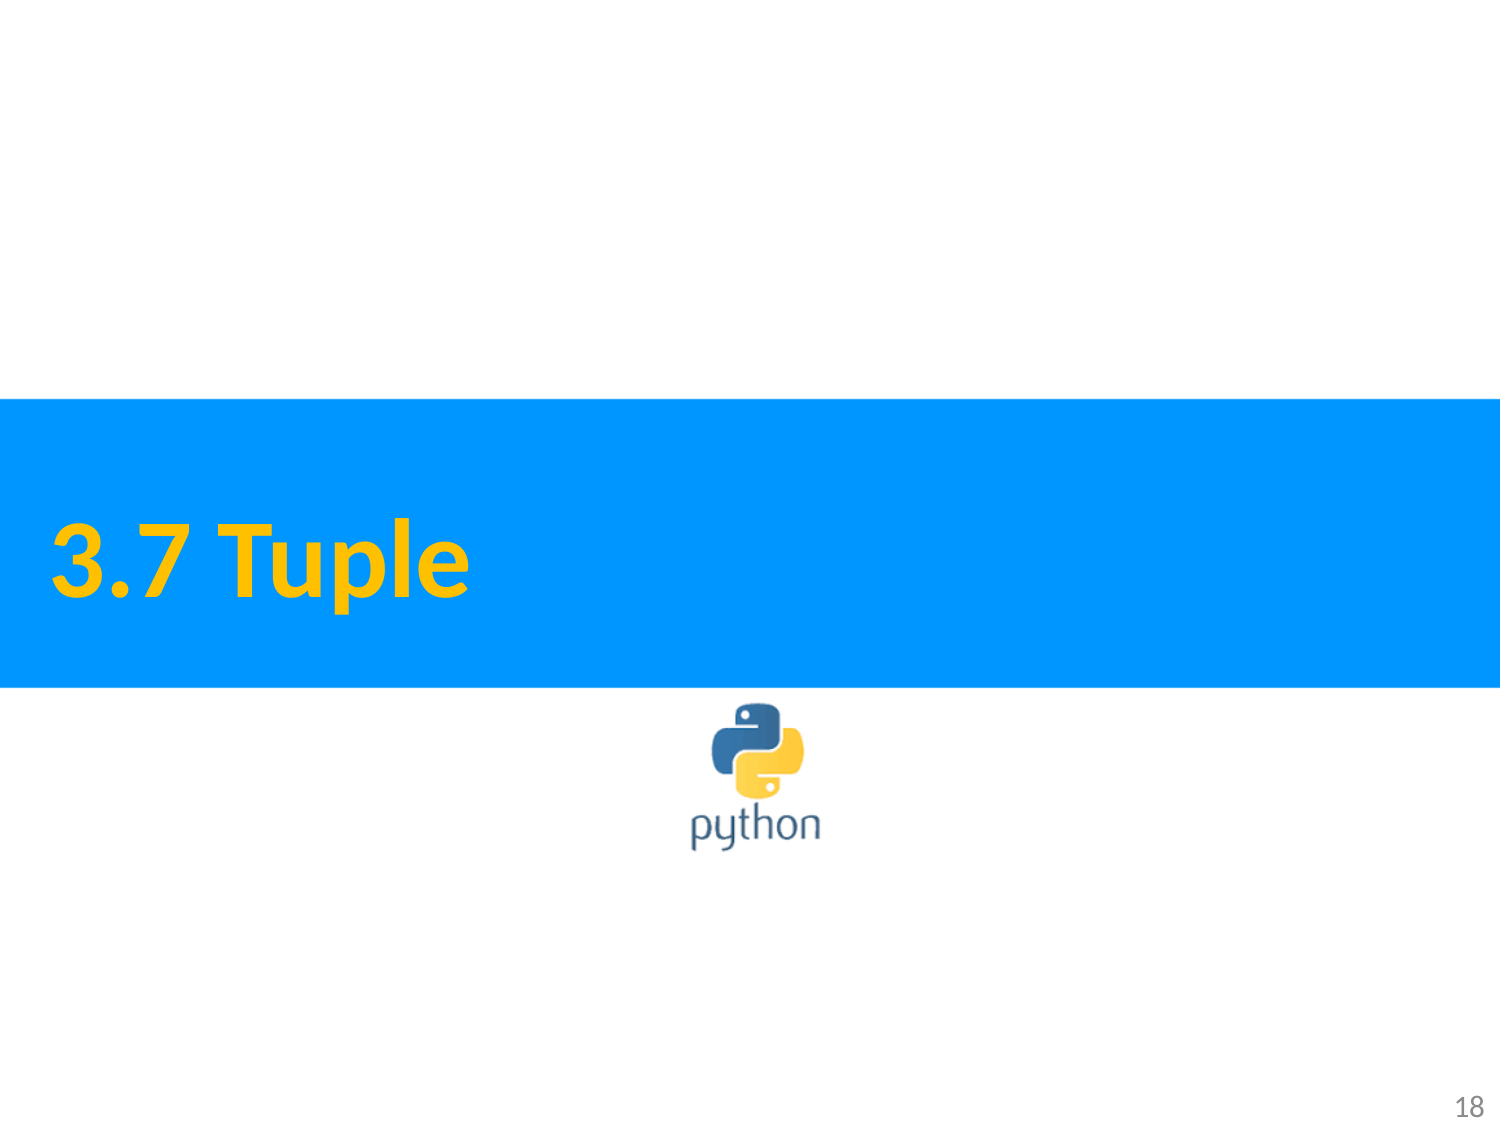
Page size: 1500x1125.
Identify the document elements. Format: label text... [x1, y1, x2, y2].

picture [0, 0, 1500, 1125]
text_box 3.7 Tuple [33, 477, 1467, 627]
slide_number 18 [1162, 1074, 1500, 1125]
